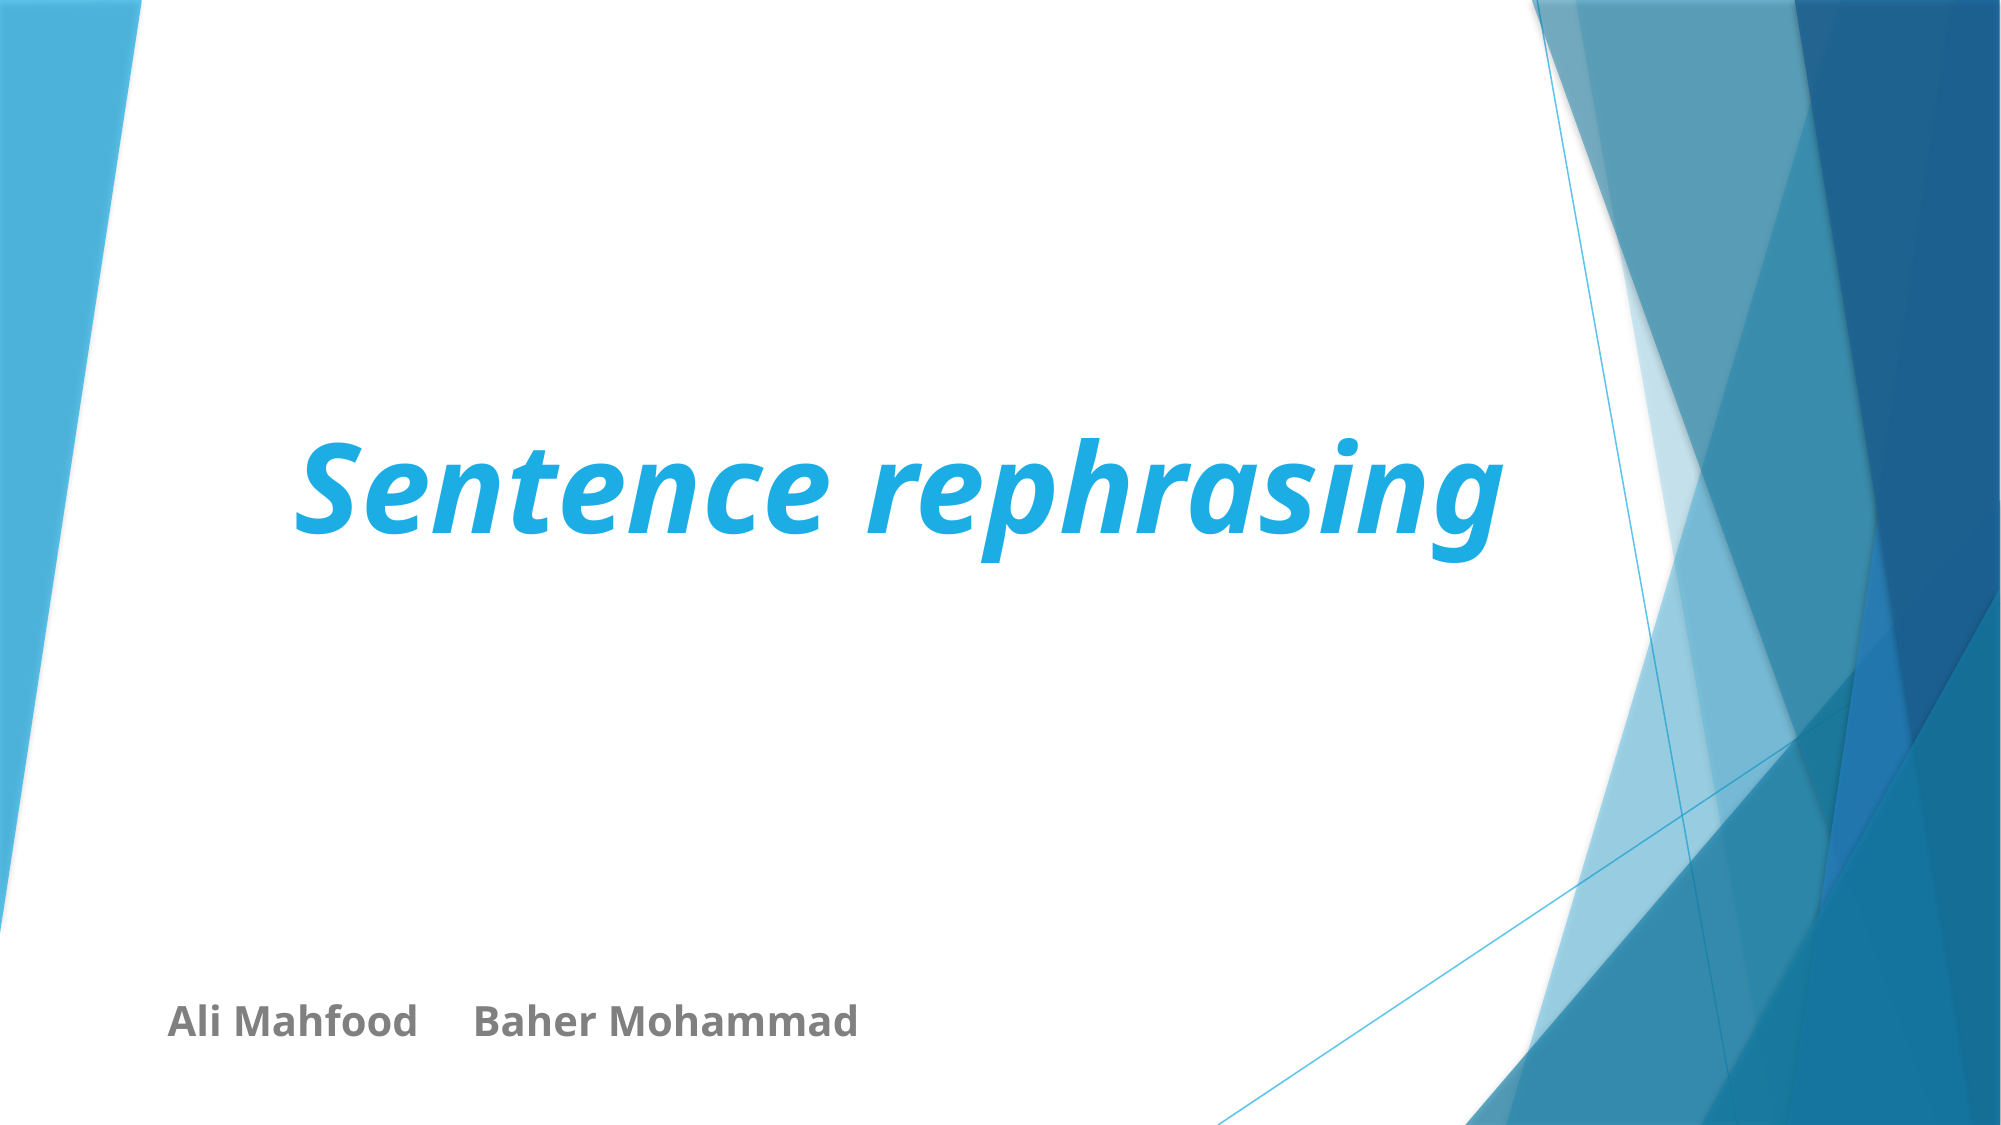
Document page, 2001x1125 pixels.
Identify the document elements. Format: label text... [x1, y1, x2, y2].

title Sentence rephrasing [247, 296, 1522, 567]
subtitle Ali Mahfood Baher Mohammad [0, 986, 1166, 1100]
